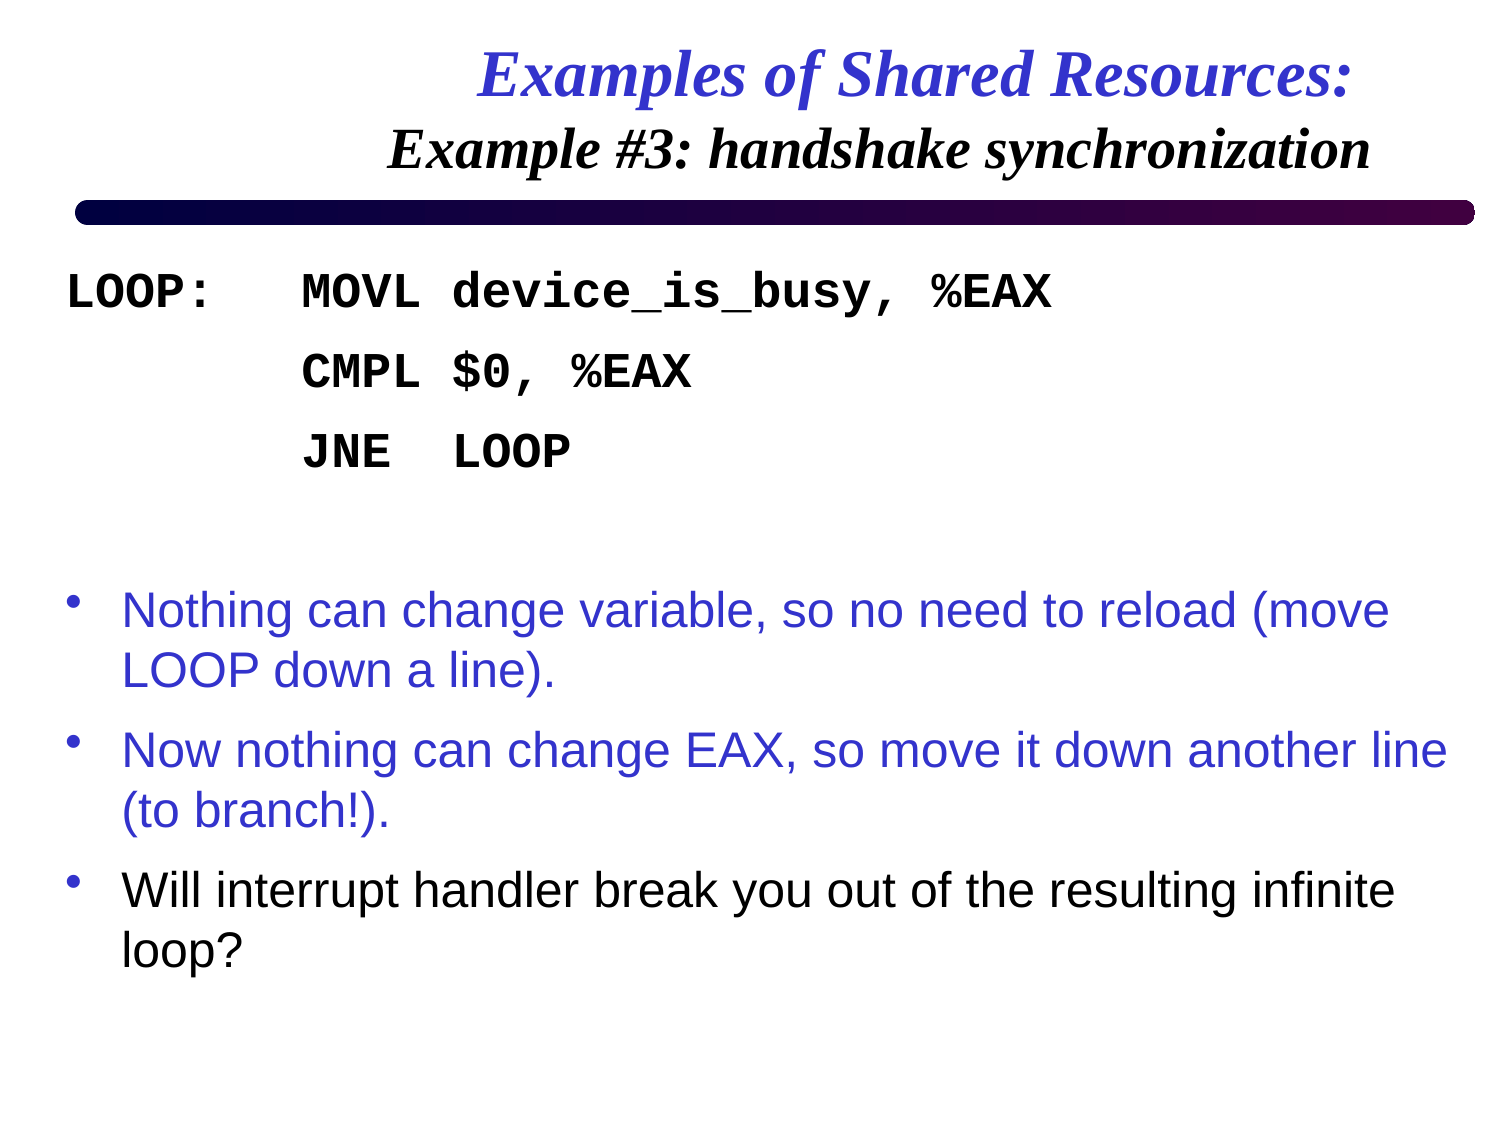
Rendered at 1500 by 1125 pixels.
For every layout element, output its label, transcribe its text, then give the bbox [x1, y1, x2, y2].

title Examples of Shared Resources: Example #3: handshake synchronization [112, 37, 1388, 188]
list LOOP: MOVL device_is_busy, %EAX CMPL $0, %EAX JNE LOOP Nothing can change variable, so no need to reload (move LOOP down a line). Now nothing can change EAX, so move it down another line (to branch!). Will interrupt handler break you out of the resulting infinite loop? [50, 249, 1475, 1000]
